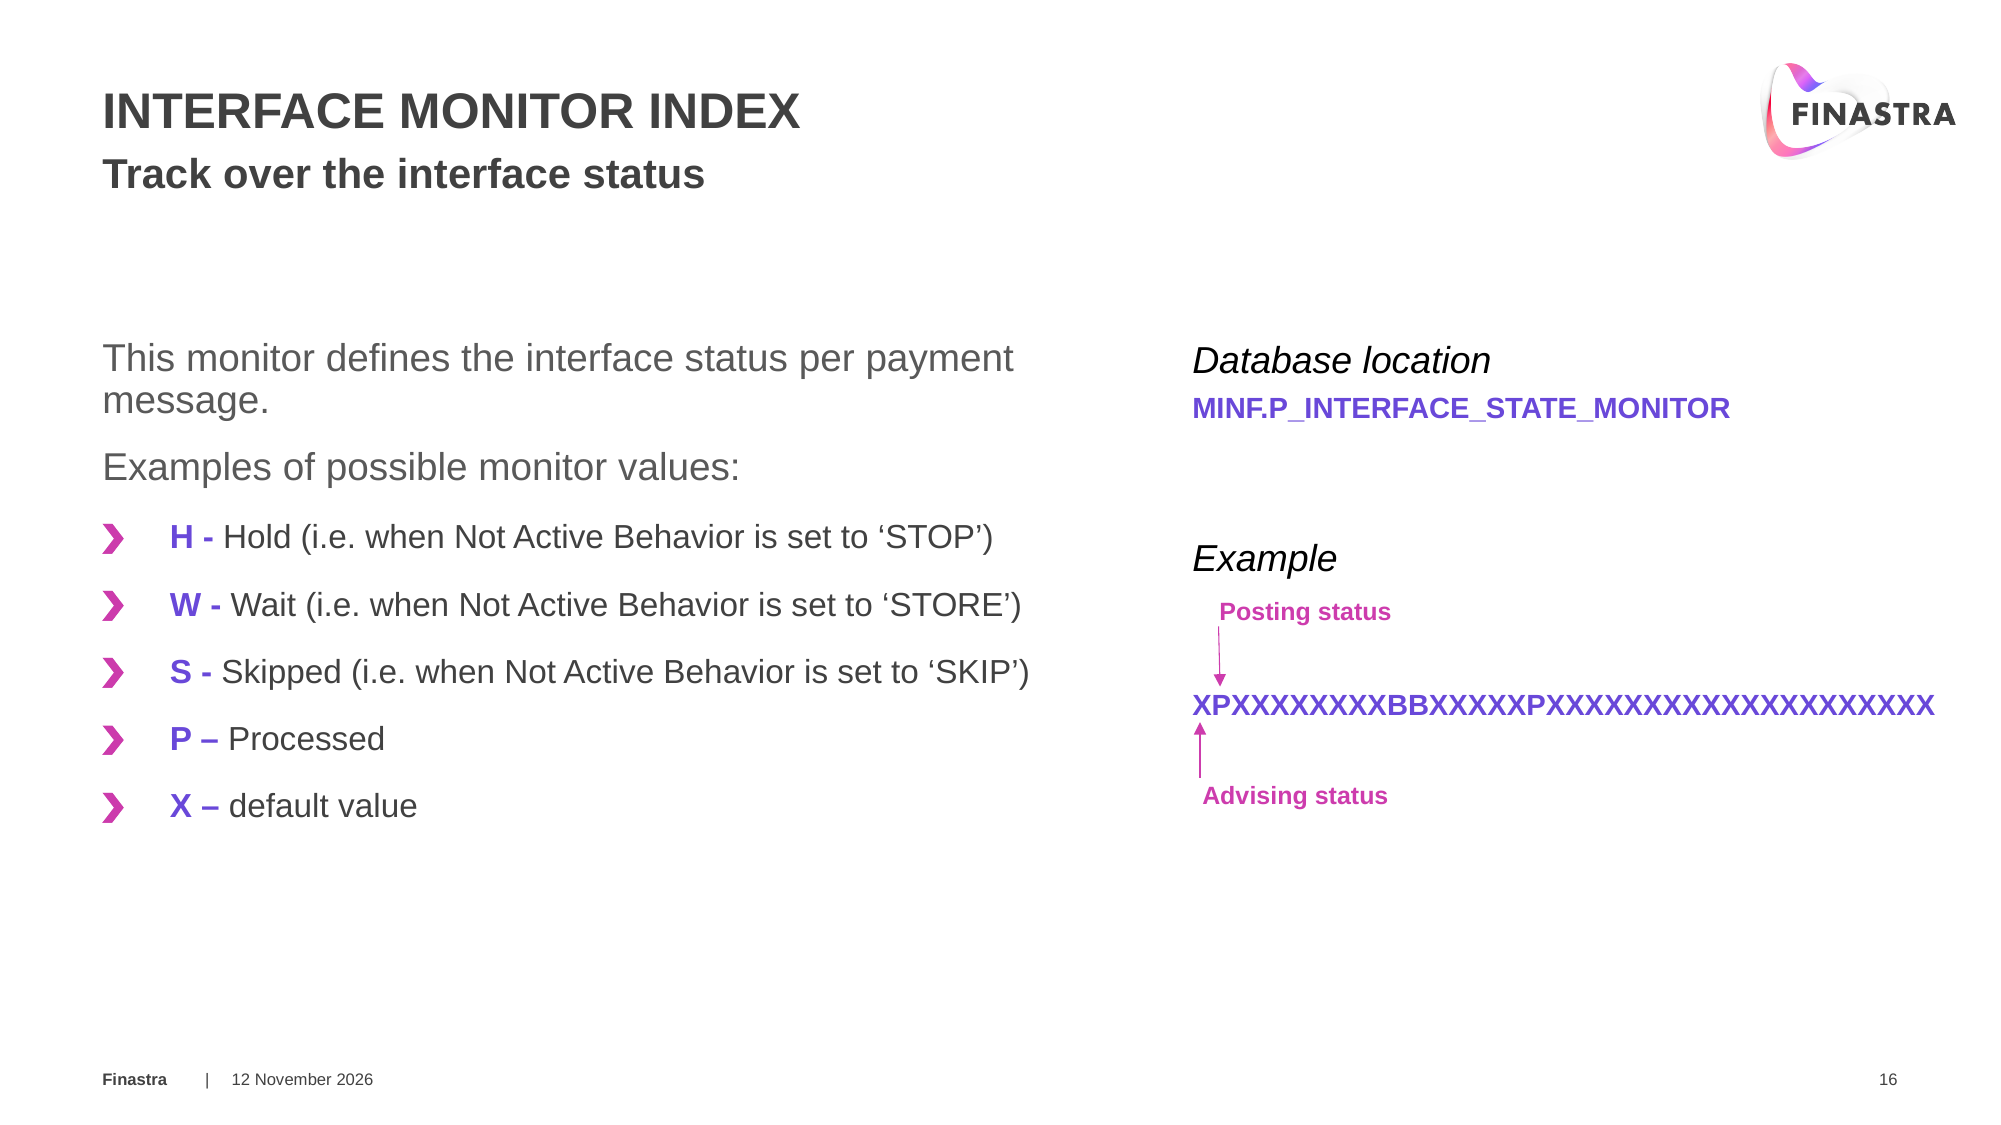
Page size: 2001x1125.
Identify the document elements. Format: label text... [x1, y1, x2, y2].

picture [102, 585, 124, 621]
picture [102, 720, 124, 755]
slide_number 16 [1816, 1048, 1898, 1109]
list Track over the interface status [102, 152, 1693, 197]
list This monitor defines the interface status per payment message. Examples of possible monitor values: H - Hold (i.e. when Not Active Behavior is set to ‘STOP’) W - Wait (i.e. when Not Active Behavior is set to ‘STORE’) S - Skipped (i.e. when Not Active Behavior is set to ‘SKIP’) P – Processed X – default value [102, 338, 1056, 1004]
title Interface Monitor Index [102, 28, 1693, 139]
text_box [1127, 590, 1278, 741]
picture [102, 518, 124, 554]
picture [102, 652, 124, 688]
picture [102, 787, 124, 823]
text_box Posting status [1219, 595, 1396, 642]
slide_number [231, 1048, 462, 1109]
text_box Database location MINF.P_INTERFACE_STATE_MONITOR Example XPXXXXXXXXBBXXXXXPXXXXXXXXXXXXXXXXXXXX [1192, 336, 1949, 733]
text_box Advising status [1202, 780, 1396, 827]
picture [1760, 63, 1956, 160]
